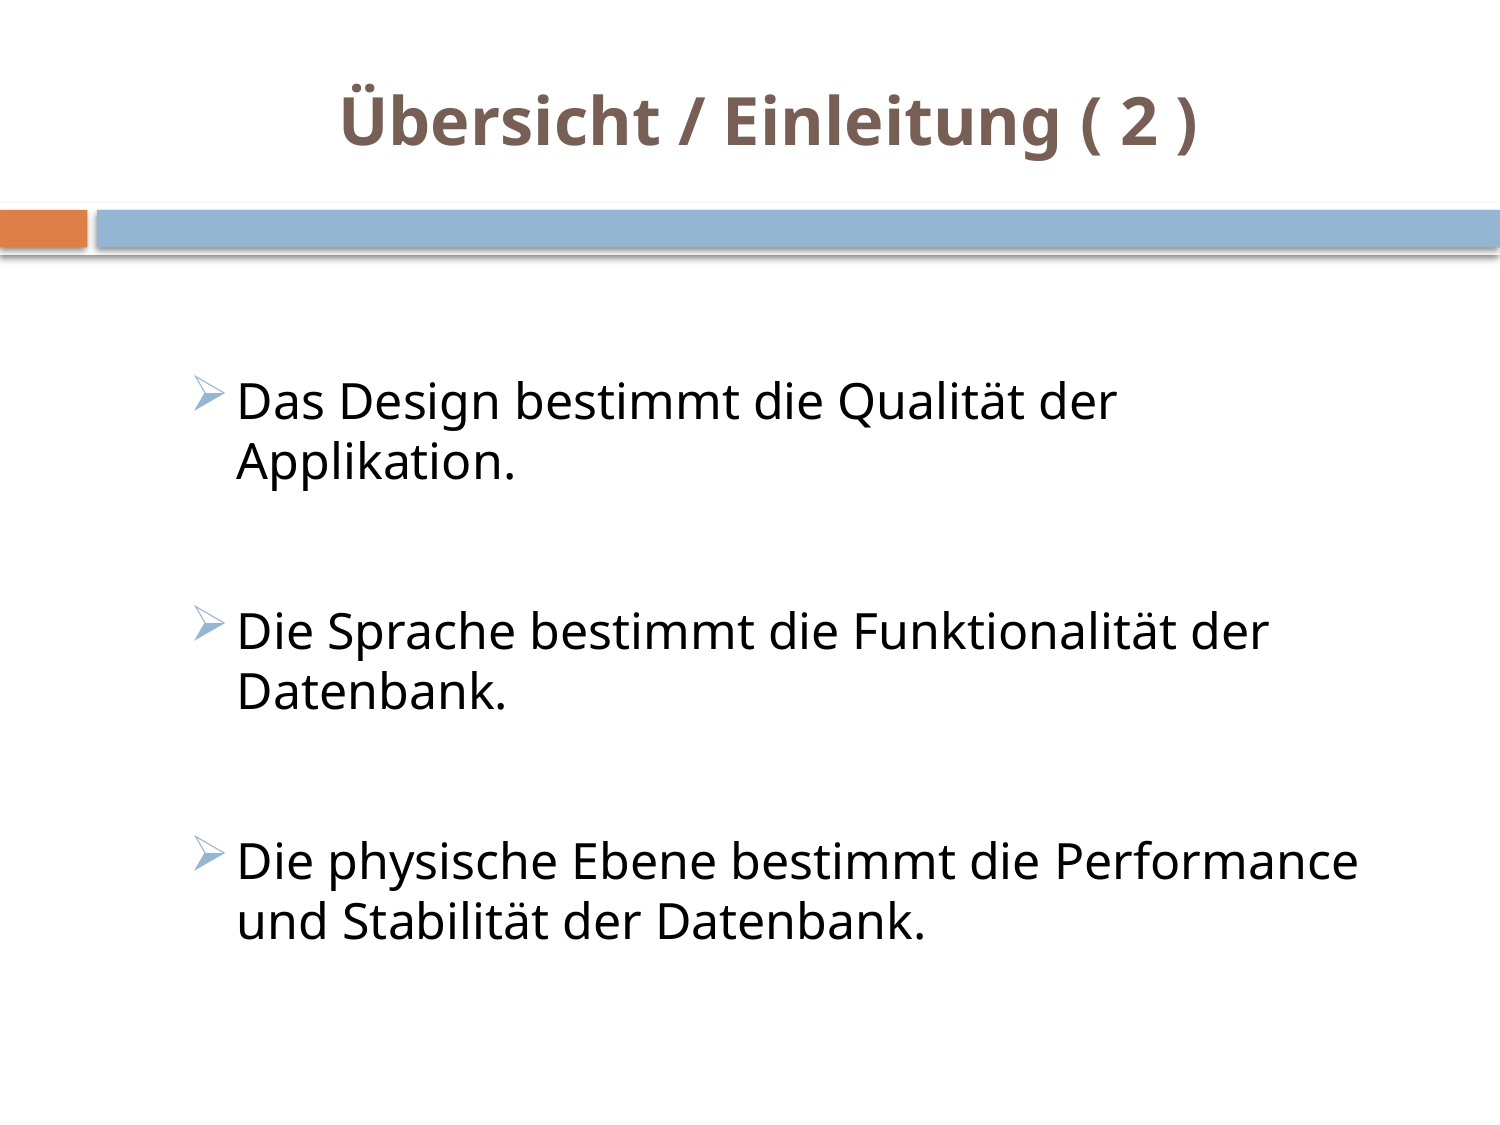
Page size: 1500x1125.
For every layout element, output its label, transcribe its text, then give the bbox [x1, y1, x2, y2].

text_box Das Design bestimmt die Qualität der Applikation. Die Sprache bestimmt die Funktionalität der Datenbank. Die physische Ebene bestimmt die Performance und Stabilität der Datenbank. [174, 362, 1400, 958]
title Übersicht / Einleitung ( 2 ) [99, 37, 1438, 200]
